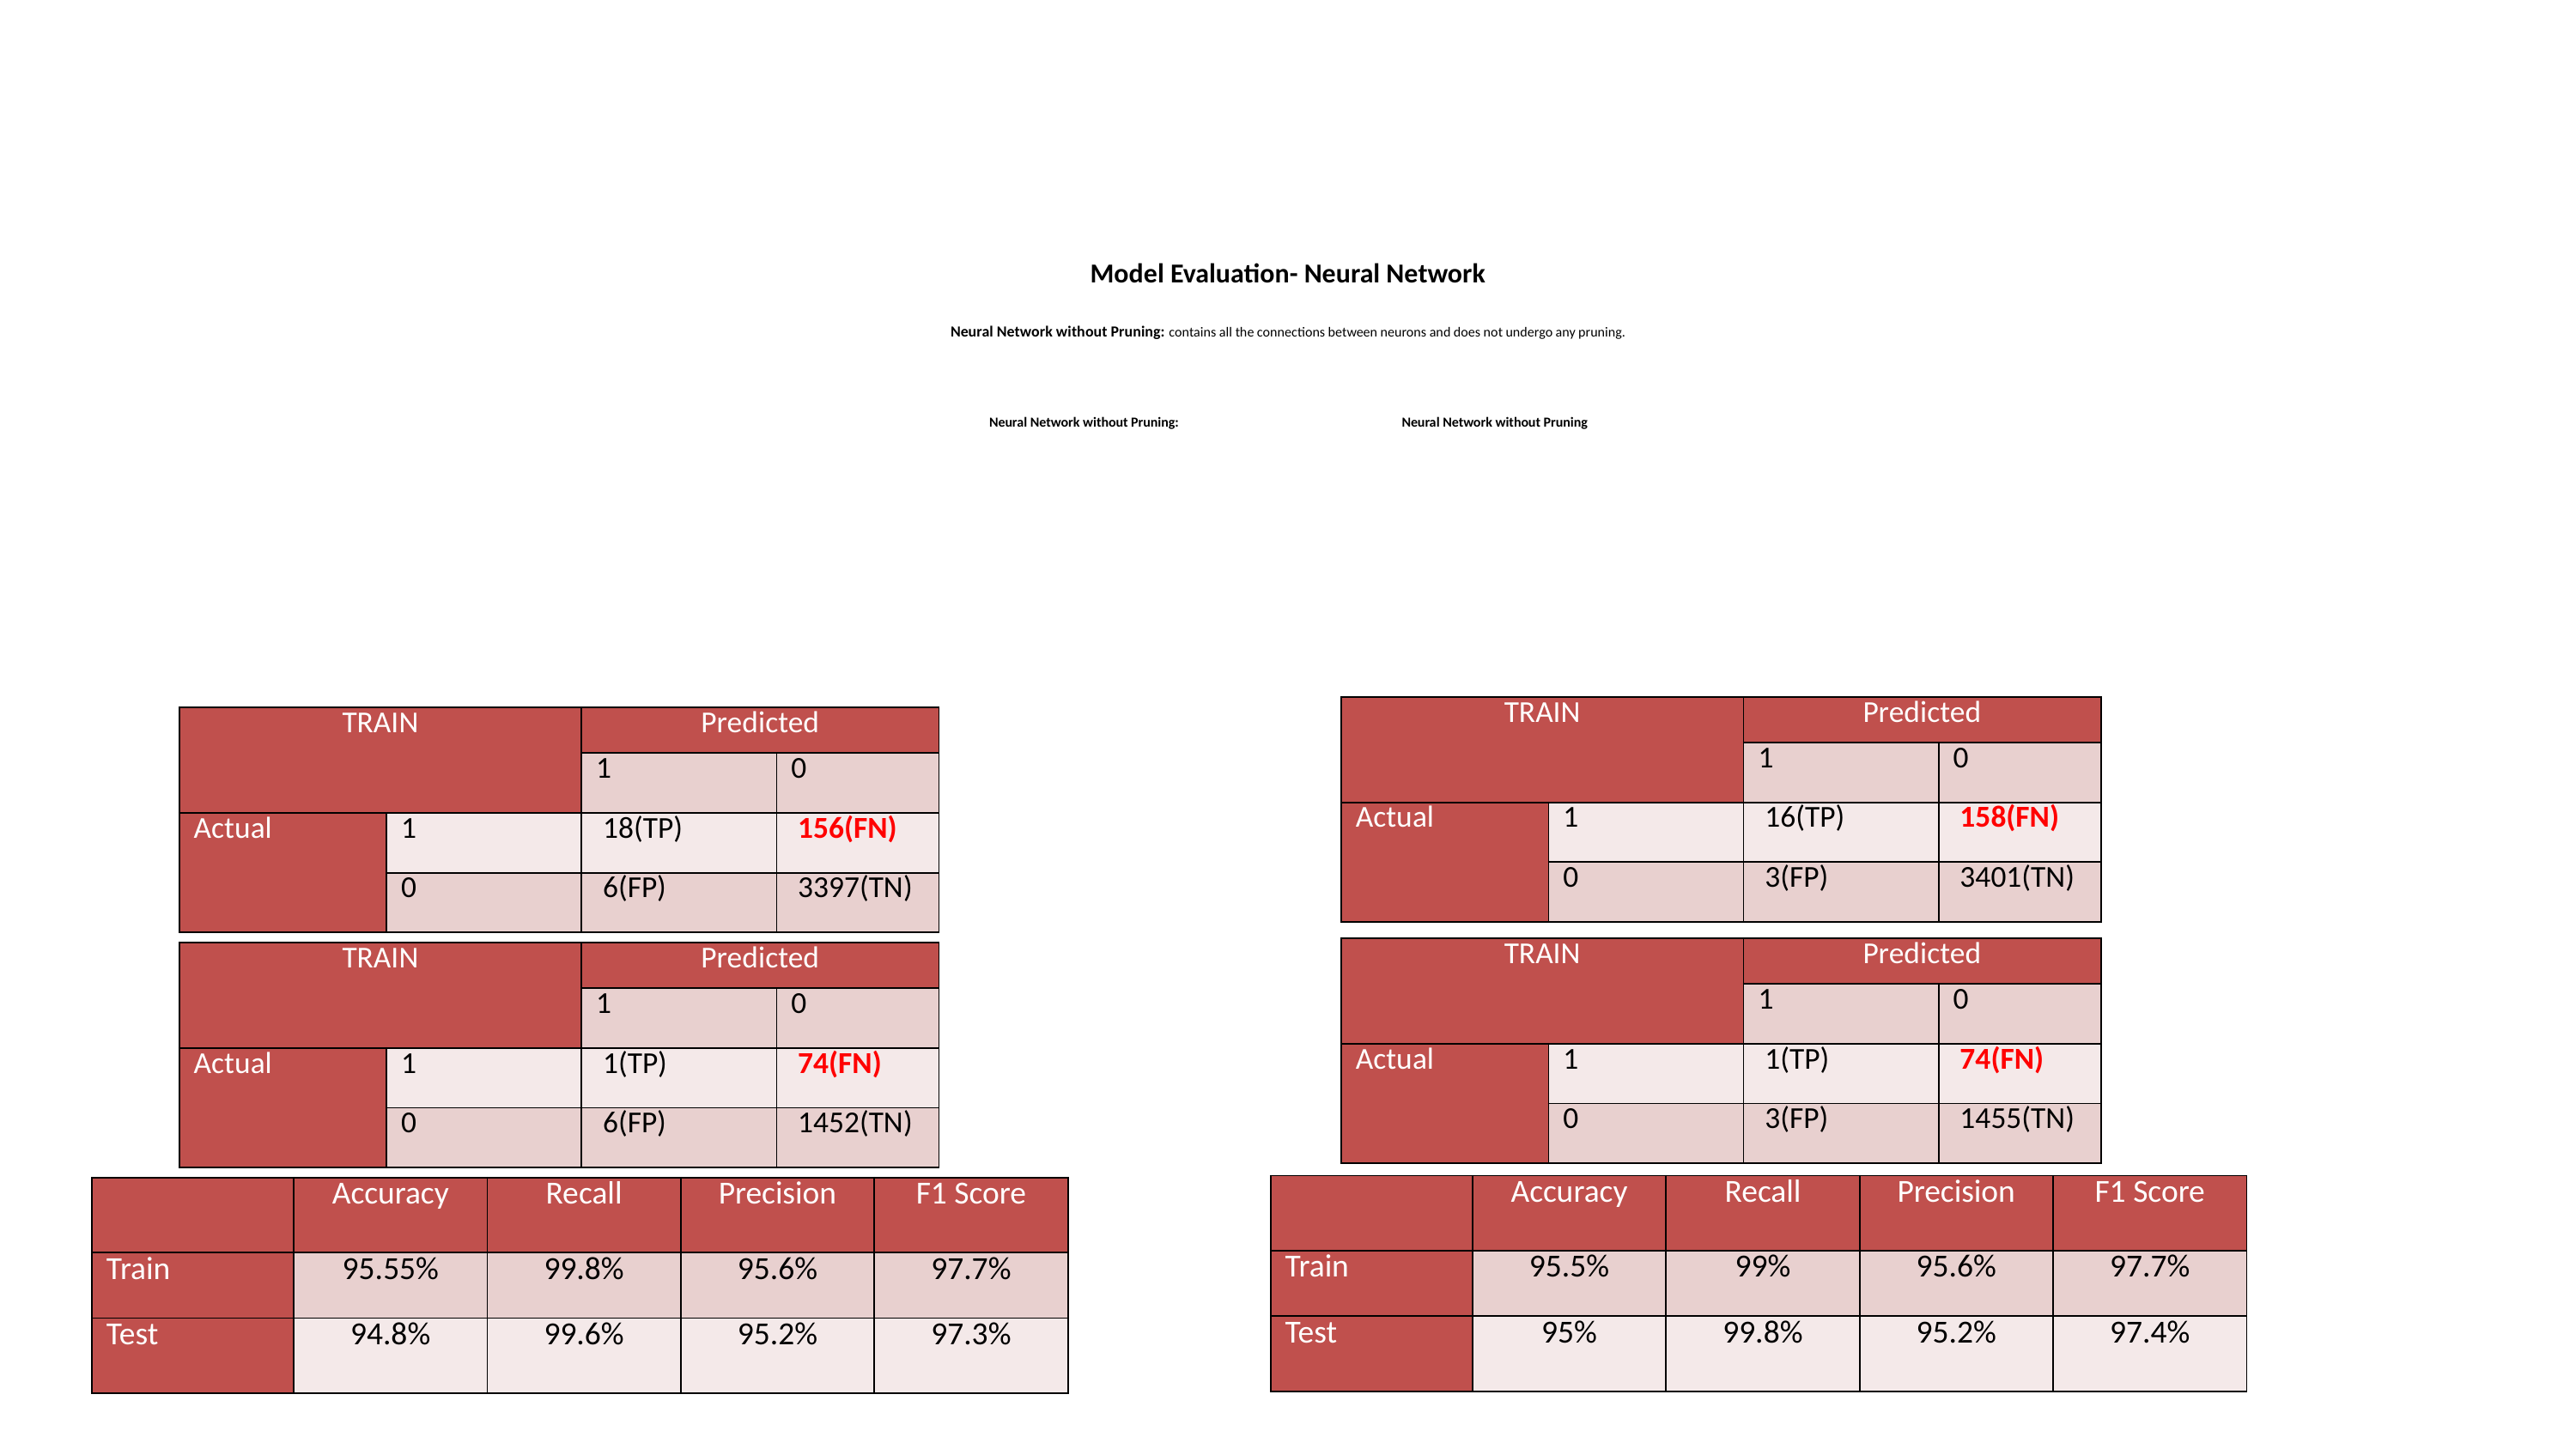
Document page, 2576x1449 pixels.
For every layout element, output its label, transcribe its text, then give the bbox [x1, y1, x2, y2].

table_cell 0 [387, 1108, 580, 1167]
table_header TRAIN [180, 943, 580, 1047]
table_cell 97.4% [2054, 1317, 2246, 1391]
table_cell 0 [387, 874, 580, 931]
table_cell 95.6% [682, 1253, 873, 1318]
table_cell Actual [180, 1049, 386, 1167]
table_cell Actual [180, 814, 386, 931]
table_cell 3397(TN) [777, 874, 939, 931]
table_cell 0 [1940, 743, 2100, 802]
table_cell 95.5% [1473, 1252, 1665, 1315]
table_cell 95.55% [295, 1253, 487, 1318]
table_header TRAIN [180, 708, 580, 812]
table_cell 158(FN) [1940, 803, 2100, 861]
table_cell Actual [1342, 803, 1548, 921]
table_cell 95.2% [1861, 1317, 2052, 1391]
table_cell 1 [582, 754, 776, 812]
table_header F1 Score [875, 1179, 1067, 1252]
table_header TRAIN [1342, 939, 1743, 1043]
table_header Predicted [582, 943, 939, 987]
table_cell Test [93, 1319, 293, 1392]
table_cell 1 [1744, 985, 1938, 1043]
table_header TRAIN [1342, 698, 1743, 802]
table_cell 1(TP) [1744, 1045, 1938, 1103]
table_cell 99.6% [488, 1319, 680, 1392]
table_cell 1 [387, 1049, 580, 1107]
table_cell Actual [1342, 1045, 1548, 1162]
table_cell 1(TP) [582, 1049, 776, 1107]
table_cell 1 [582, 989, 776, 1047]
table_cell 74(FN) [1940, 1045, 2100, 1103]
table_cell 0 [777, 754, 939, 812]
table_header F1 Score [2054, 1176, 2246, 1250]
table_cell 95.6% [1861, 1252, 2052, 1315]
table_cell 18(TP) [582, 814, 776, 872]
table_header Accuracy [1473, 1176, 1665, 1250]
table_cell 97.3% [875, 1319, 1067, 1392]
table_cell 99.8% [1667, 1317, 1859, 1391]
table_cell 3(FP) [1744, 863, 1938, 921]
table_cell 1455(TN) [1940, 1104, 2100, 1162]
table_header Recall [1667, 1176, 1859, 1250]
table_cell Train [1272, 1252, 1472, 1315]
table_header Recall [488, 1179, 680, 1252]
table_cell 99% [1667, 1252, 1859, 1315]
table_cell 1 [1549, 1045, 1743, 1103]
table_cell 97.7% [875, 1253, 1067, 1318]
table_cell 1 [1549, 803, 1743, 861]
table_cell 74(FN) [777, 1049, 939, 1107]
table_header [1272, 1176, 1472, 1250]
table_cell 99.8% [488, 1253, 680, 1318]
title Model Evaluation- Neural Network Neural Network without Pruning: contains all the connections between neurons and does not undergo any pruning. Neural Network without Pruning: Neural Network without Pruning [177, 76, 2399, 609]
table_cell 3401(TN) [1940, 863, 2100, 921]
table_cell 156(FN) [777, 814, 939, 872]
table_header [93, 1179, 293, 1252]
table_cell 1 [1744, 743, 1938, 802]
table_cell 0 [1549, 1104, 1743, 1162]
table_cell 0 [1549, 863, 1743, 921]
table_cell 3(FP) [1744, 1104, 1938, 1162]
table_header Predicted [1744, 939, 2100, 983]
table_header Accuracy [295, 1179, 487, 1252]
table_cell 6(FP) [582, 1108, 776, 1167]
table_cell 1452(TN) [777, 1108, 939, 1167]
table_cell 1 [387, 814, 580, 872]
table_cell 95% [1473, 1317, 1665, 1391]
table_cell 0 [1940, 985, 2100, 1043]
table_header Predicted [582, 708, 939, 752]
table_cell 95.2% [682, 1319, 873, 1392]
table_cell Train [93, 1253, 293, 1318]
table_cell 16(TP) [1744, 803, 1938, 861]
table_header Precision [1861, 1176, 2052, 1250]
table_header Predicted [1744, 698, 2100, 742]
table_header Precision [682, 1179, 873, 1252]
table_cell 94.8% [295, 1319, 487, 1392]
table_cell 0 [777, 989, 939, 1047]
table_cell 97.7% [2054, 1252, 2246, 1315]
table_cell 6(FP) [582, 874, 776, 931]
table_cell Test [1272, 1317, 1472, 1391]
